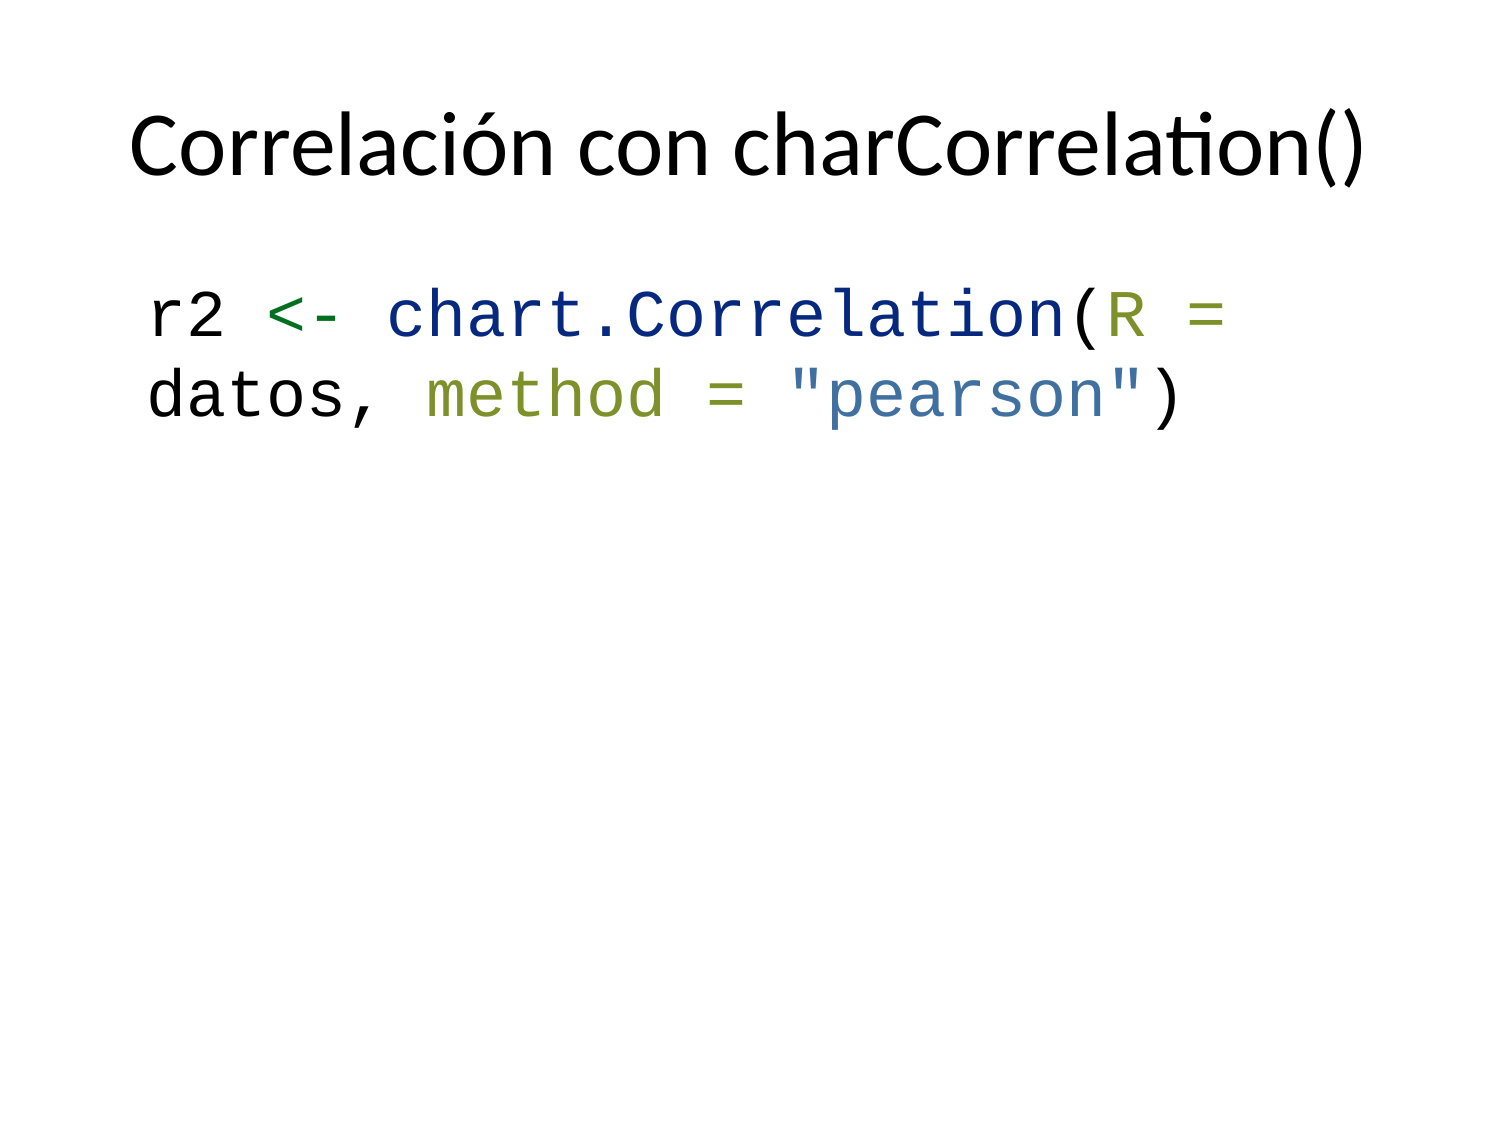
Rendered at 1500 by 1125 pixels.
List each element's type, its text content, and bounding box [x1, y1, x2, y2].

title Correlación con charCorrelation() [75, 45, 1425, 233]
list r2 <- chart.Correlation(R = datos, method = "pearson") [75, 262, 1425, 1005]
